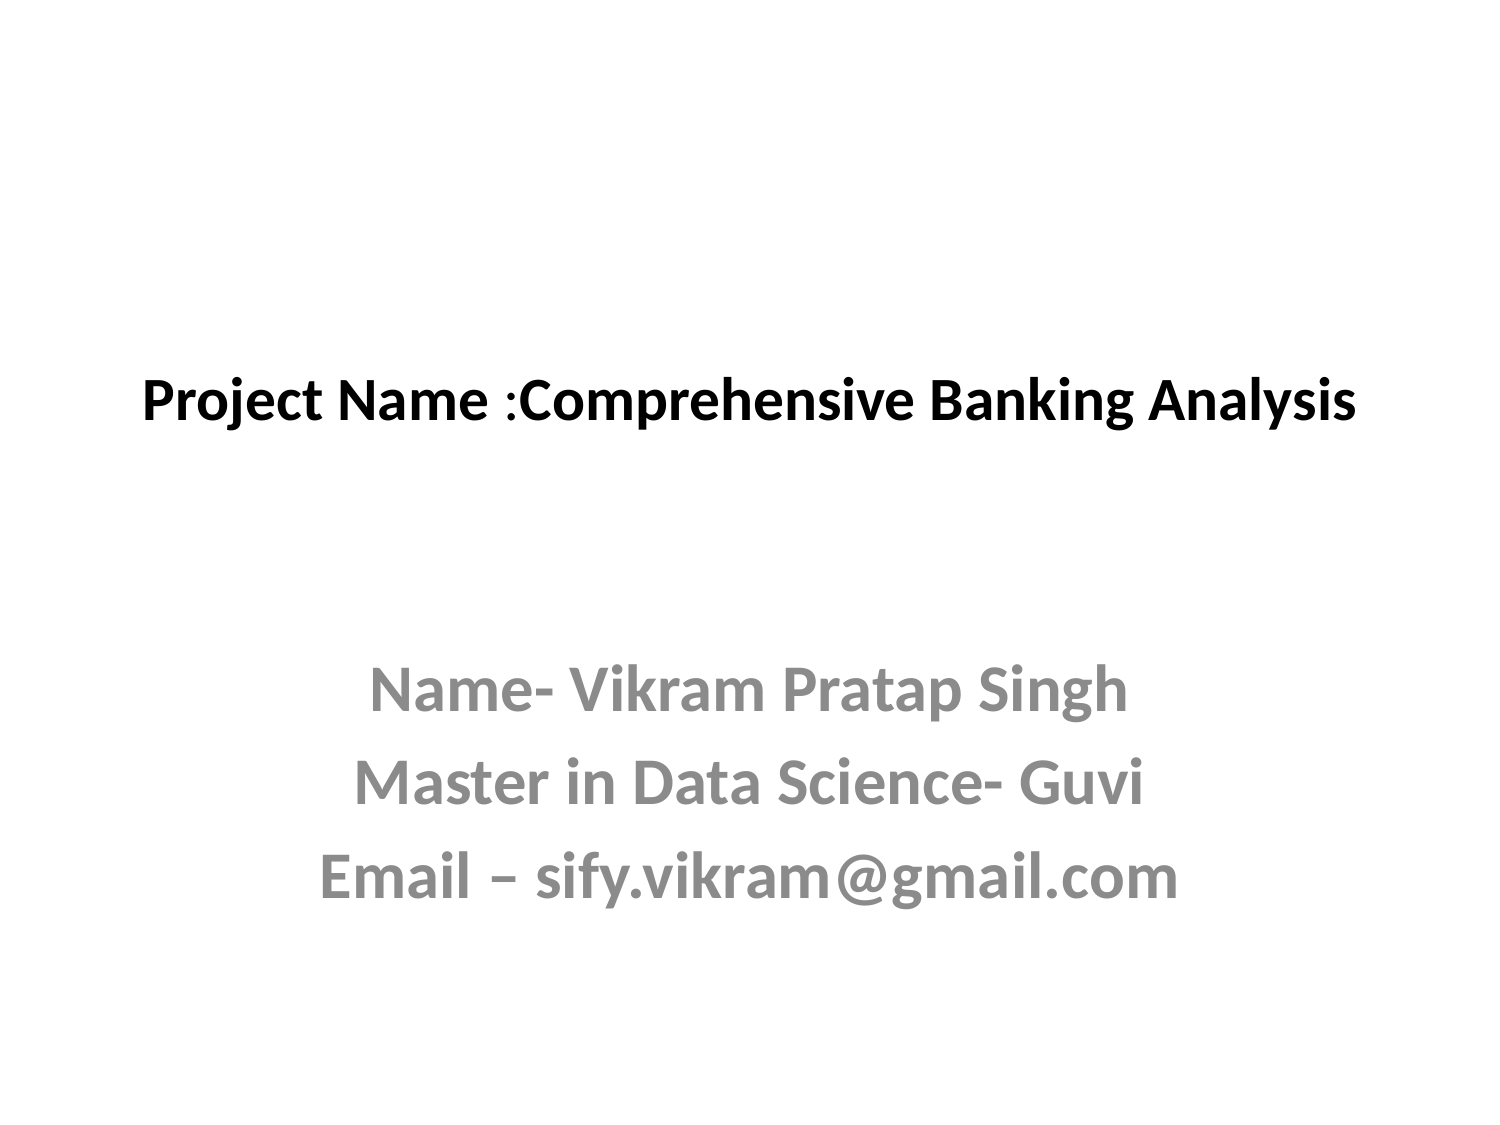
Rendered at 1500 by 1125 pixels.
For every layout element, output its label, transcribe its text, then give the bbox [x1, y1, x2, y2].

title Project Name :Comprehensive Banking Analysis [112, 349, 1388, 591]
subtitle Name- Vikram Pratap Singh Master in Data Science- Guvi Email – sify.vikram@gmail.com [225, 637, 1275, 925]
